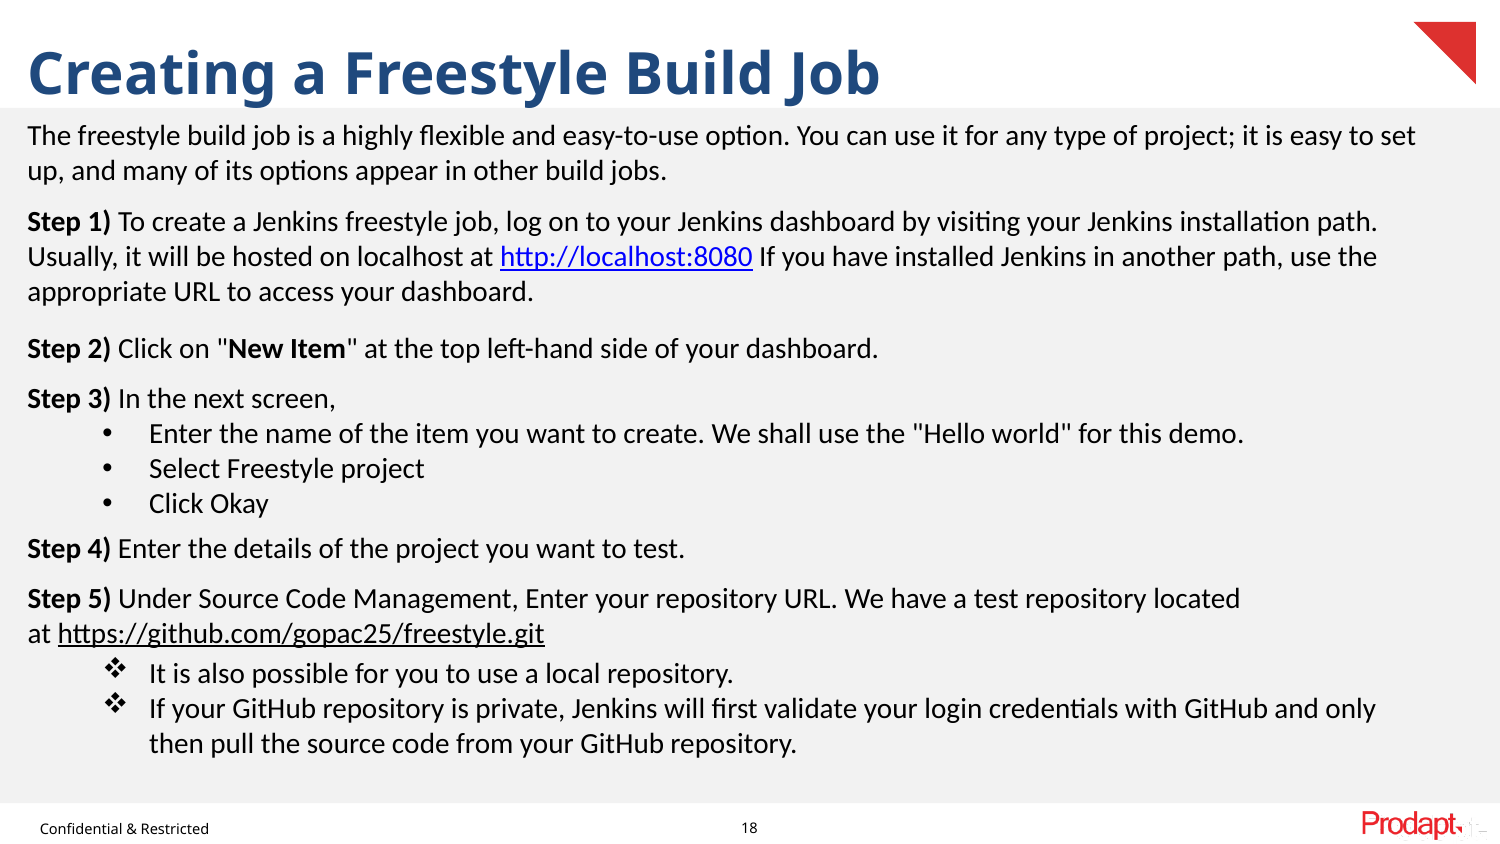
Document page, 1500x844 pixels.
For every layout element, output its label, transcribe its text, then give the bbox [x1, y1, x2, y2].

text_box The freestyle build job is a highly flexible and easy-to-use option. You can use it for any type of project; it is easy to set up, and many of its options appear in other build jobs. [12, 109, 1438, 194]
text_box Step 3) In the next screen, Enter the name of the item you want to create. We shall use the "Hello world" for this demo. Select Freestyle project Click Okay [12, 372, 1467, 527]
text_box Step 1) To create a Jenkins freestyle job, log on to your Jenkins dashboard by visiting your Jenkins installation path. Usually, it will be hosted on localhost at http://localhost:8080 If you have installed Jenkins in another path, use the appropriate URL to access your dashboard. [12, 195, 1400, 315]
text_box Step 4) Enter the details of the project you want to test. [12, 521, 1425, 572]
text_box Step 5) Under Source Code Management, Enter your repository URL. We have a test repository located at https://github.com/gopac25/freestyle.git [12, 571, 1376, 646]
picture [1360, 809, 1487, 844]
slide_number 18 [717, 817, 781, 841]
title Creating a Freestyle Build Job [12, 0, 1425, 108]
text_box Step 2) Click on "New Item" at the top left-hand side of your dashboard. [12, 321, 1388, 372]
text_box It is also possible for you to use a local repository. If your GitHub repository is private, Jenkins will first validate your login credentials with GitHub and only then pull the source code from your GitHub repository. [12, 646, 1438, 767]
